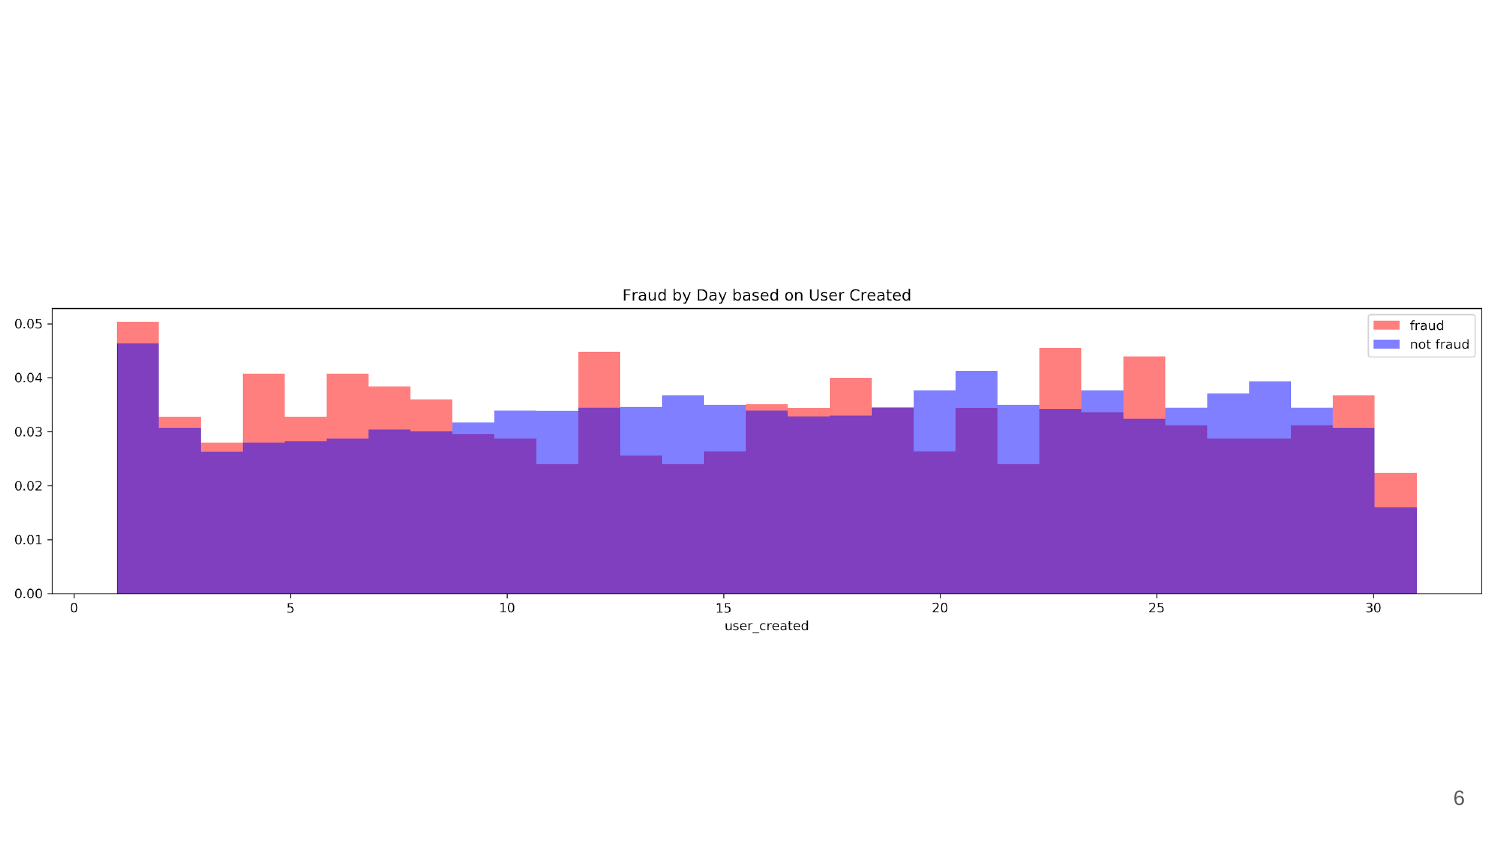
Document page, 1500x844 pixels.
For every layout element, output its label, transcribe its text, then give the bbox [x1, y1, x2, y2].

picture [0, 272, 1500, 649]
slide_number 6 [1389, 764, 1480, 830]
